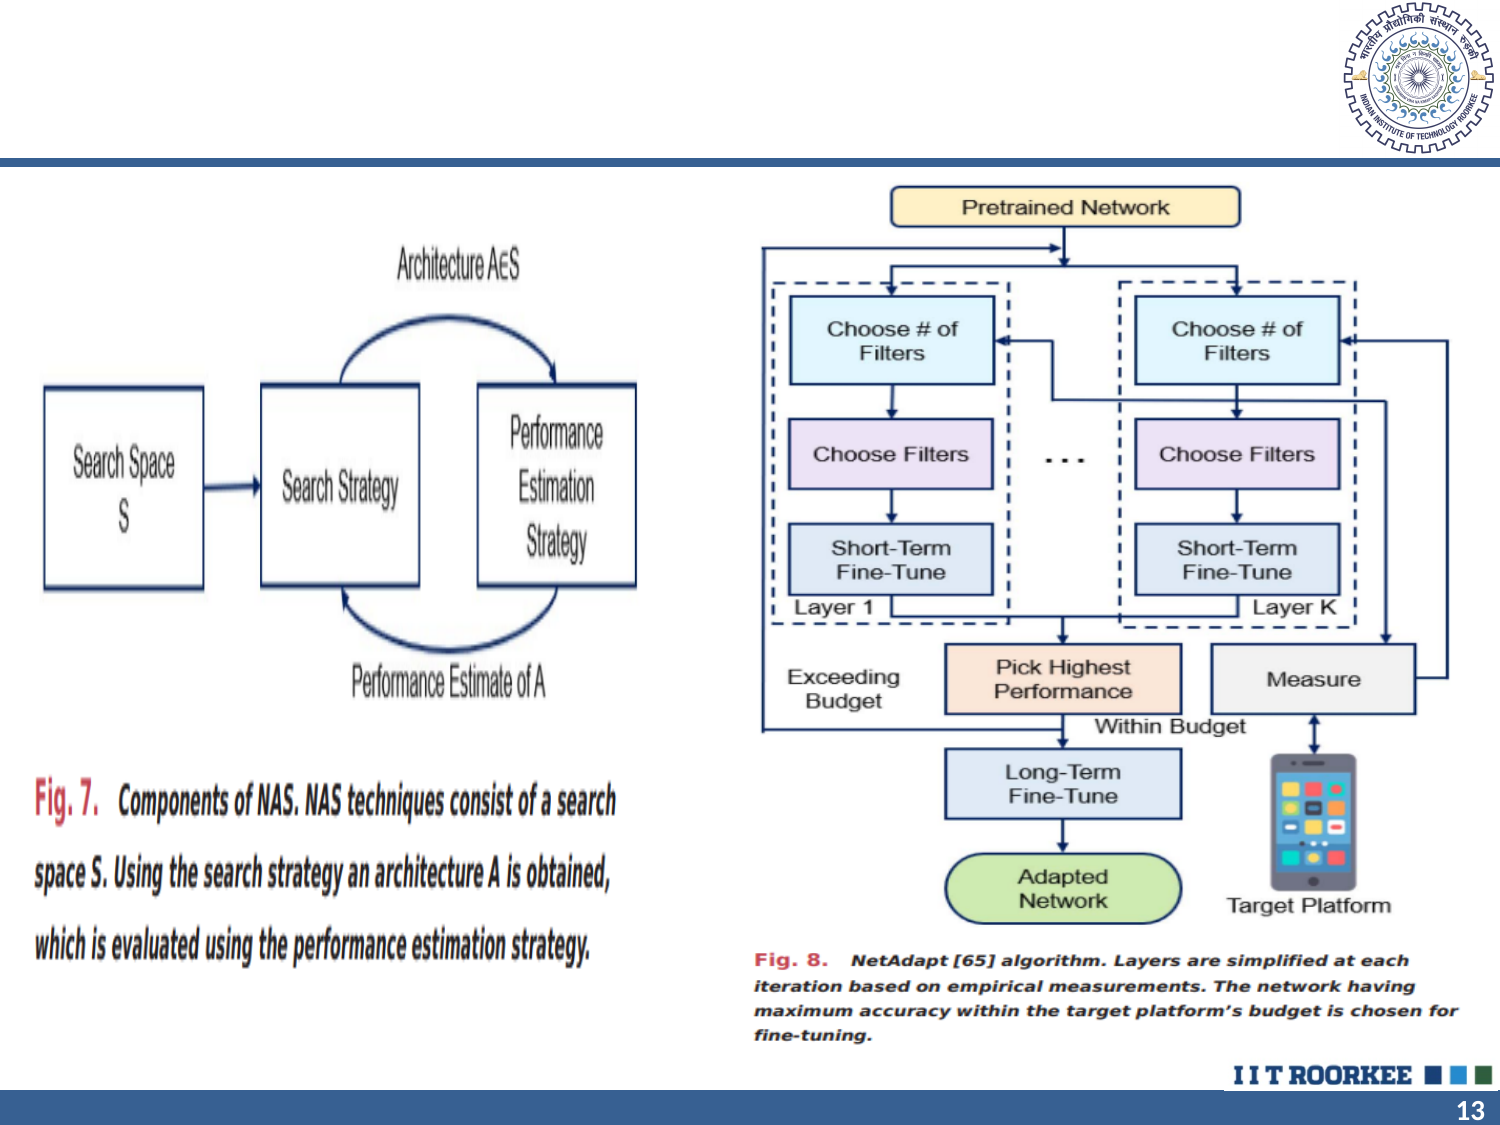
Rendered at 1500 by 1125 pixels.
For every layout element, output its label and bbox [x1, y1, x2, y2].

list [29, 207, 637, 1035]
picture [642, 168, 1482, 1056]
picture [1224, 1057, 1498, 1091]
picture [1339, 0, 1500, 158]
